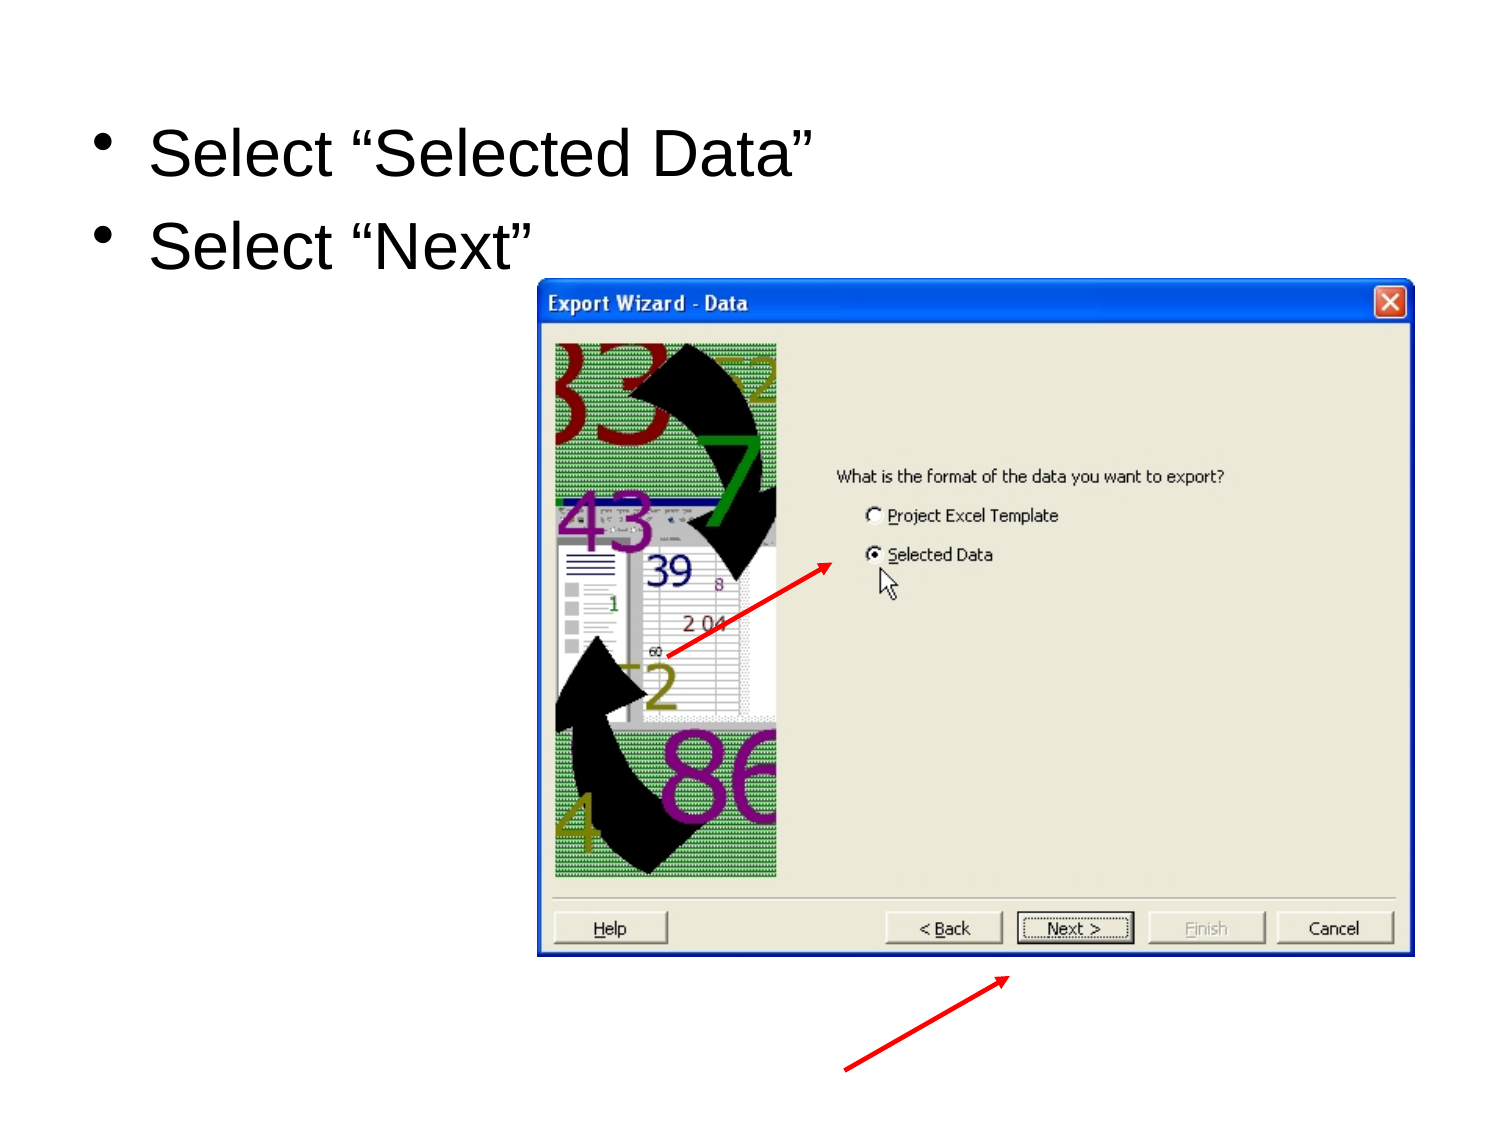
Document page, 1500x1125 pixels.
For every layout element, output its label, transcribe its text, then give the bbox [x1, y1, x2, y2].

list Select “Selected Data” Select “Next” [76, 101, 1428, 845]
picture [537, 278, 1415, 958]
text_box [844, 976, 1010, 1071]
